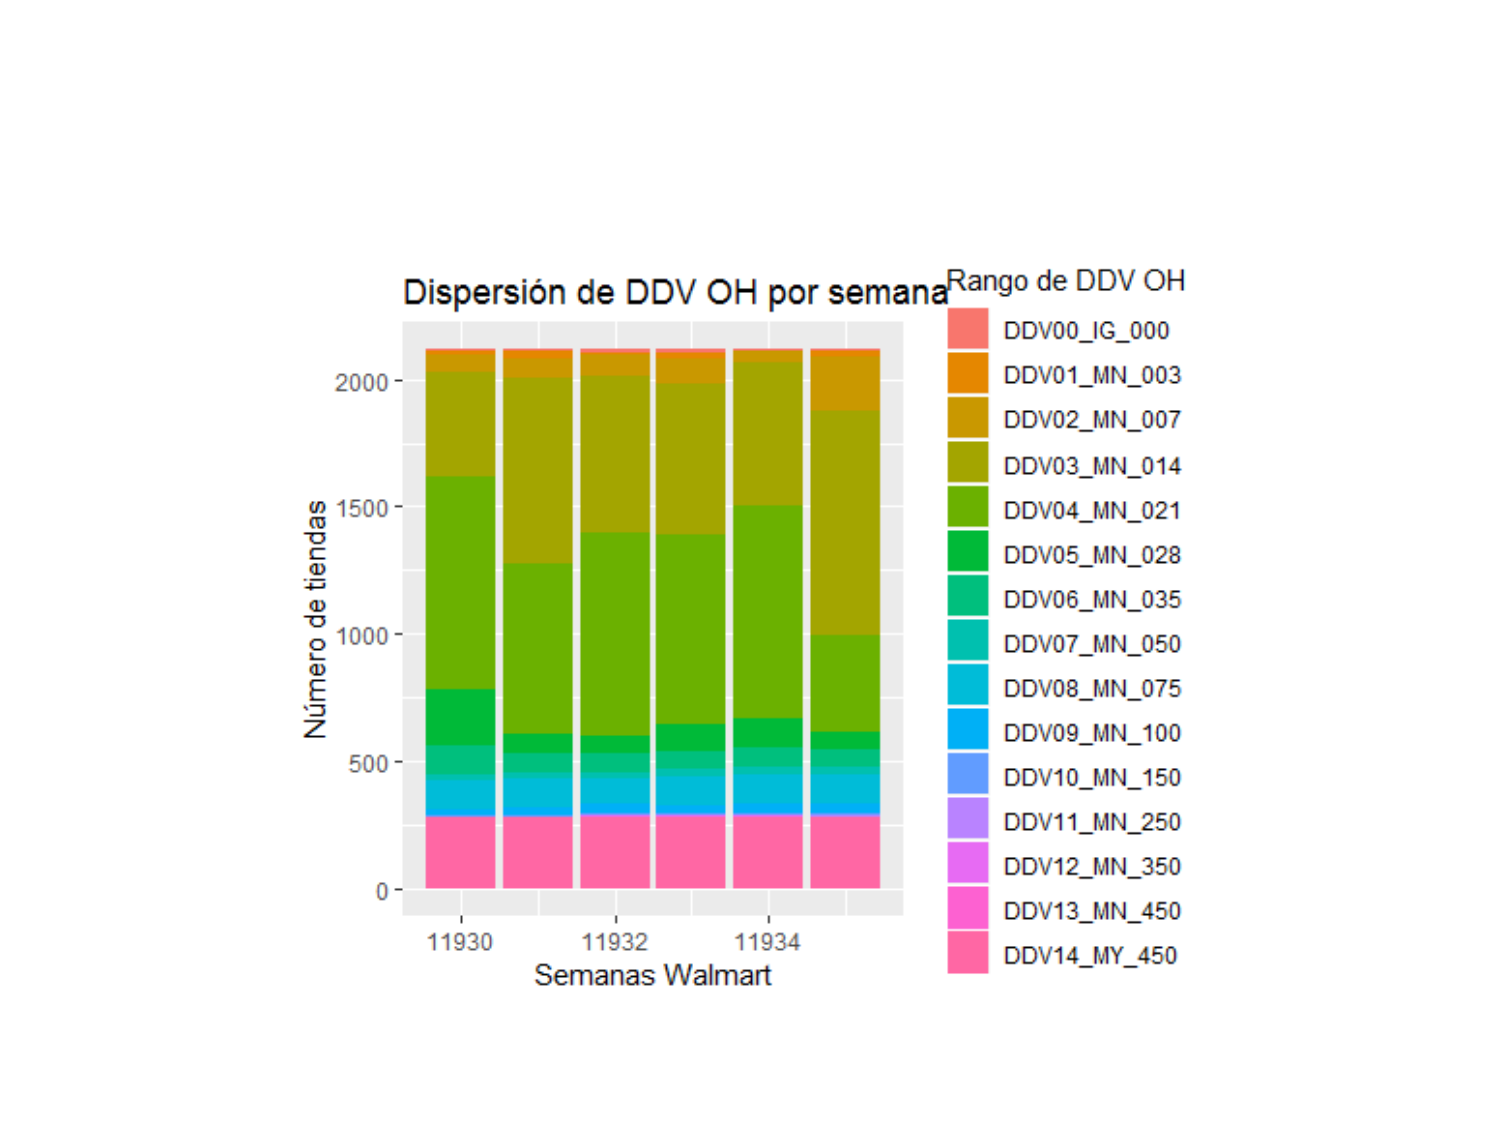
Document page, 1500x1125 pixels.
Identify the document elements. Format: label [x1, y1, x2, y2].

picture [287, 262, 1215, 1005]
